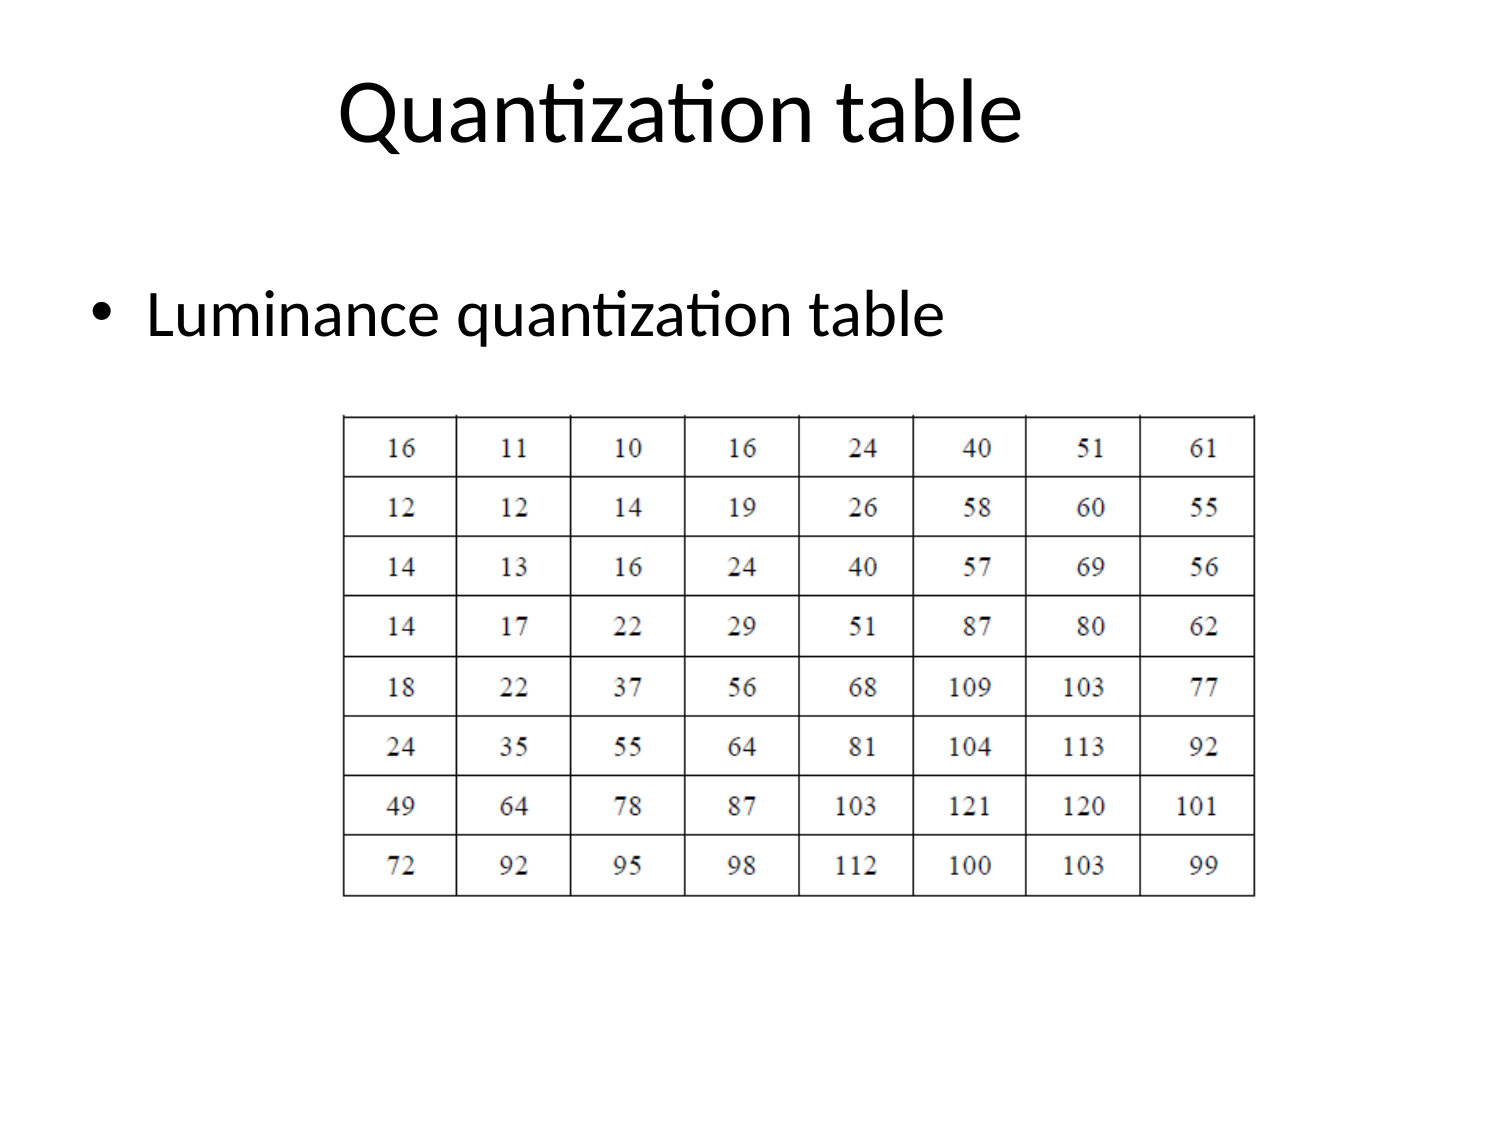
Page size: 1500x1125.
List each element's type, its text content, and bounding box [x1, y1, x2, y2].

picture [337, 409, 1271, 901]
text_box Quantization table [74, 37, 1288, 175]
list Luminance quantization table [75, 262, 1425, 1005]
